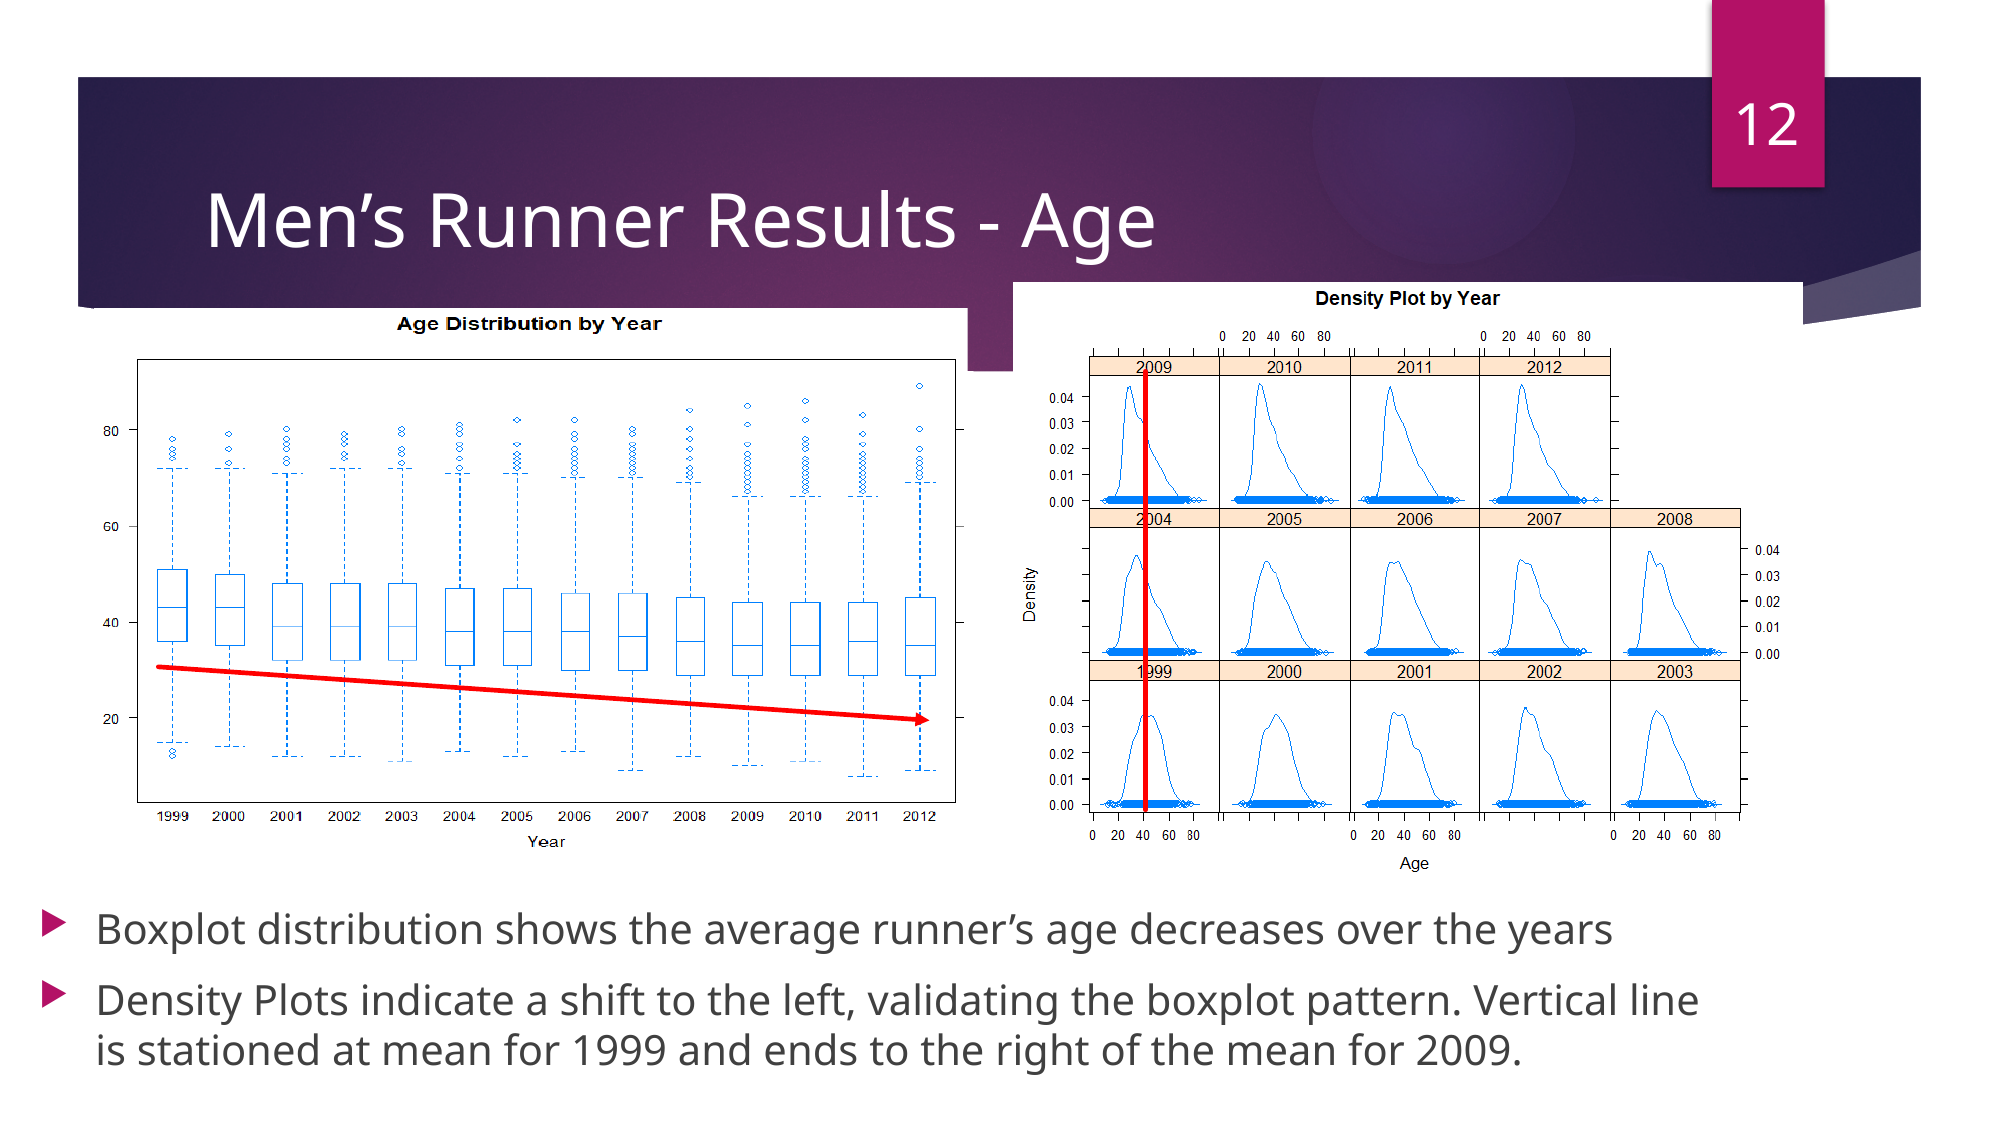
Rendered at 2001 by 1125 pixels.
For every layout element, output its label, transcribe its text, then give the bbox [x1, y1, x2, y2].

list Boxplot distribution shows the average runner’s age decreases over the years Density Plots indicate a shift to the left, validating the boxplot pattern. Vertical line is stationed at mean for 1999 and ends to the right of the mean for 2009. [24, 895, 1725, 1105]
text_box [158, 666, 930, 721]
slide_number 12 [1698, 48, 1836, 175]
picture [1013, 282, 1803, 886]
title Men’s Runner Results - Age [189, 159, 1627, 276]
picture [93, 308, 969, 863]
